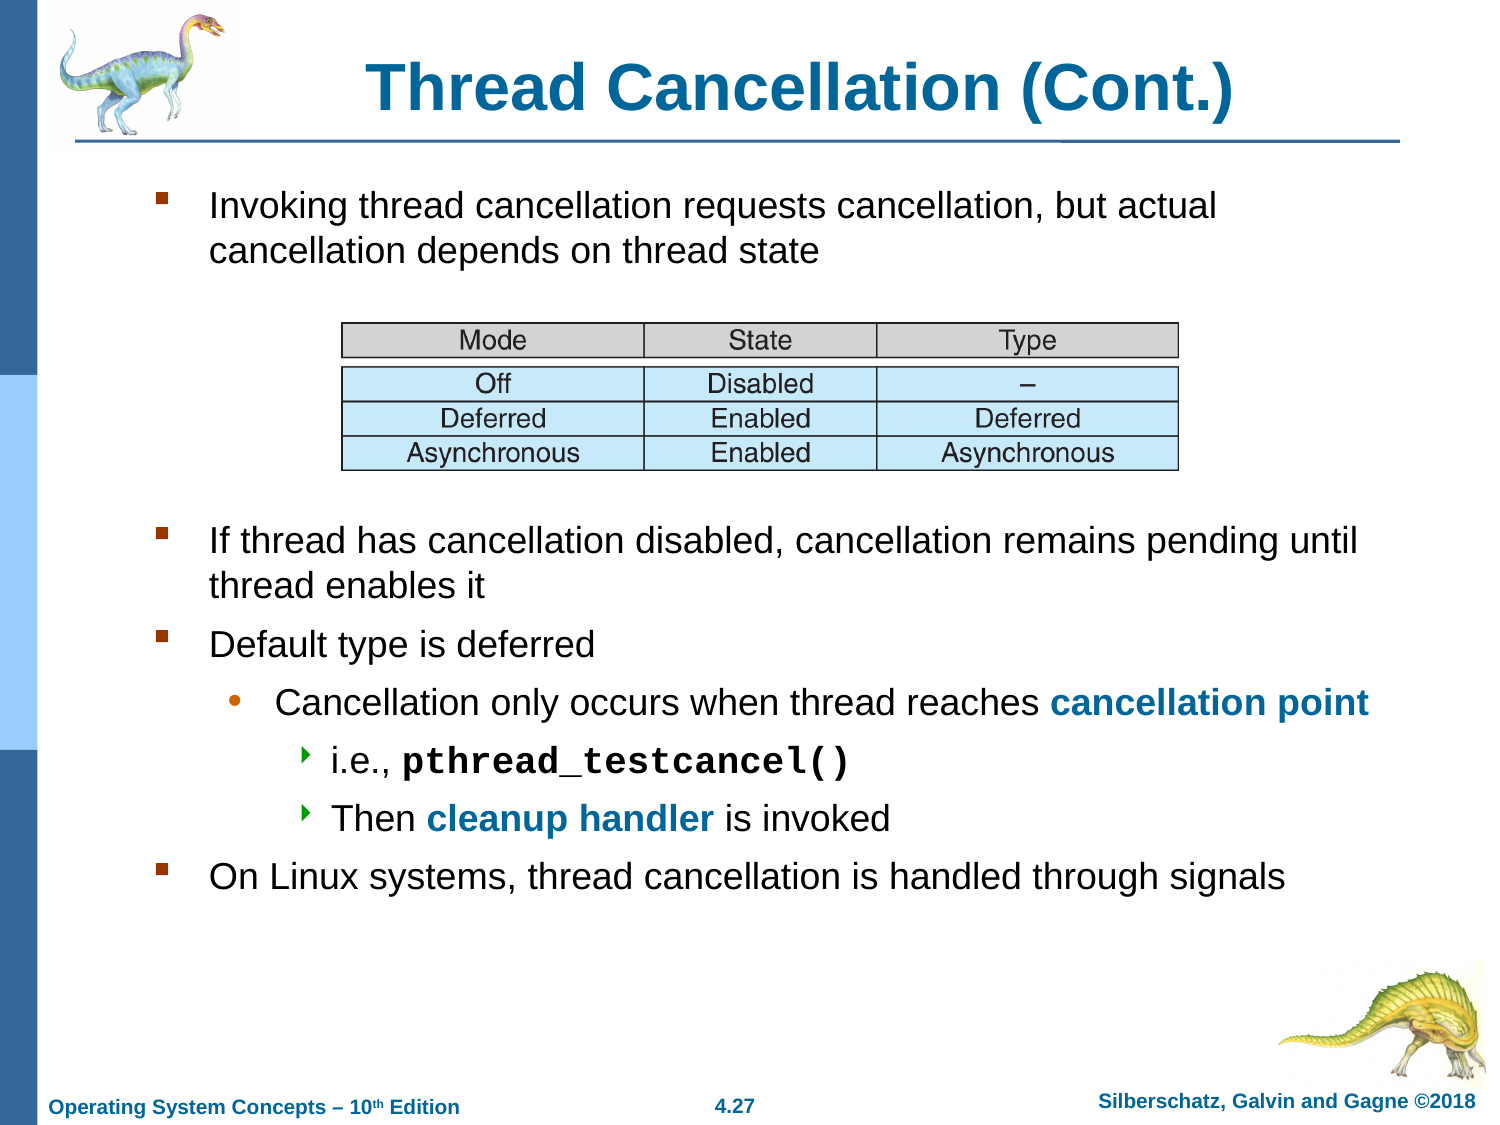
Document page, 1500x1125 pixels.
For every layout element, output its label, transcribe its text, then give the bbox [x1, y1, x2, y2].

list Invoking thread cancellation requests cancellation, but actual cancellation depends on thread state If thread has cancellation disabled, cancellation remains pending until thread enables it Default type is deferred Cancellation only occurs when thread reaches cancellation point i.e., pthread_testcancel() Then cleanup handler is invoked On Linux systems, thread cancellation is handled through signals [137, 173, 1407, 988]
picture [46, 0, 243, 149]
picture [341, 321, 1179, 471]
title Thread Cancellation (Cont.) [177, 36, 1425, 132]
picture [1275, 959, 1486, 1090]
